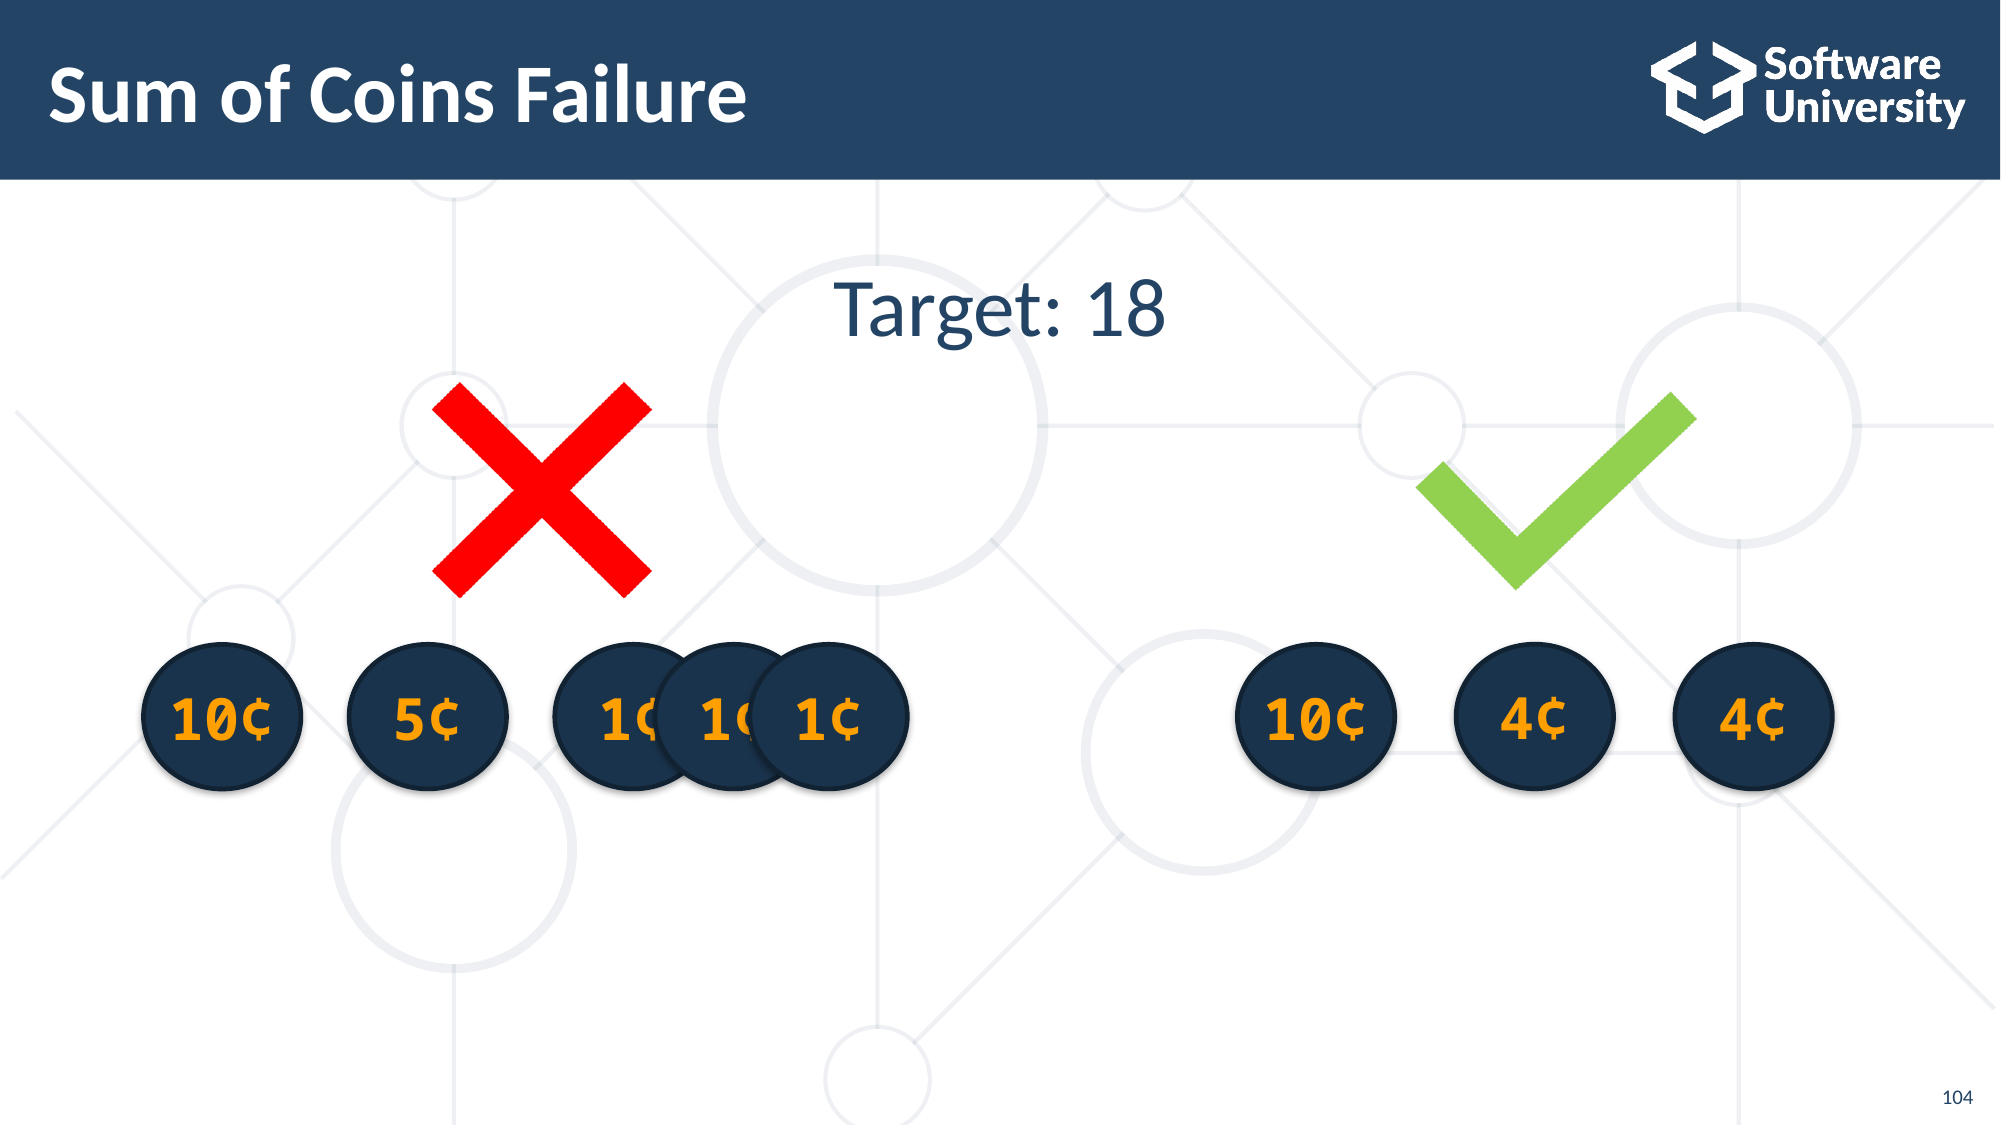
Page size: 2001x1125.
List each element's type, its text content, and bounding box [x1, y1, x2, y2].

text_box 1¢ [749, 644, 908, 789]
picture [1412, 345, 1701, 634]
text_box 10¢ [143, 644, 301, 790]
text_box 1¢ [554, 644, 682, 789]
picture [1651, 41, 1966, 134]
picture [394, 345, 688, 634]
text_box 4¢ [1674, 644, 1833, 789]
title Sum of Coins Failure [31, 16, 1625, 162]
text_box 10¢ [1237, 644, 1395, 789]
text_box Target: 18 [818, 245, 1184, 361]
text_box 4¢ [1456, 644, 1614, 789]
text_box 1¢ [655, 644, 779, 789]
text_box 5¢ [349, 644, 507, 789]
slide_number 104 [1922, 1057, 1989, 1117]
